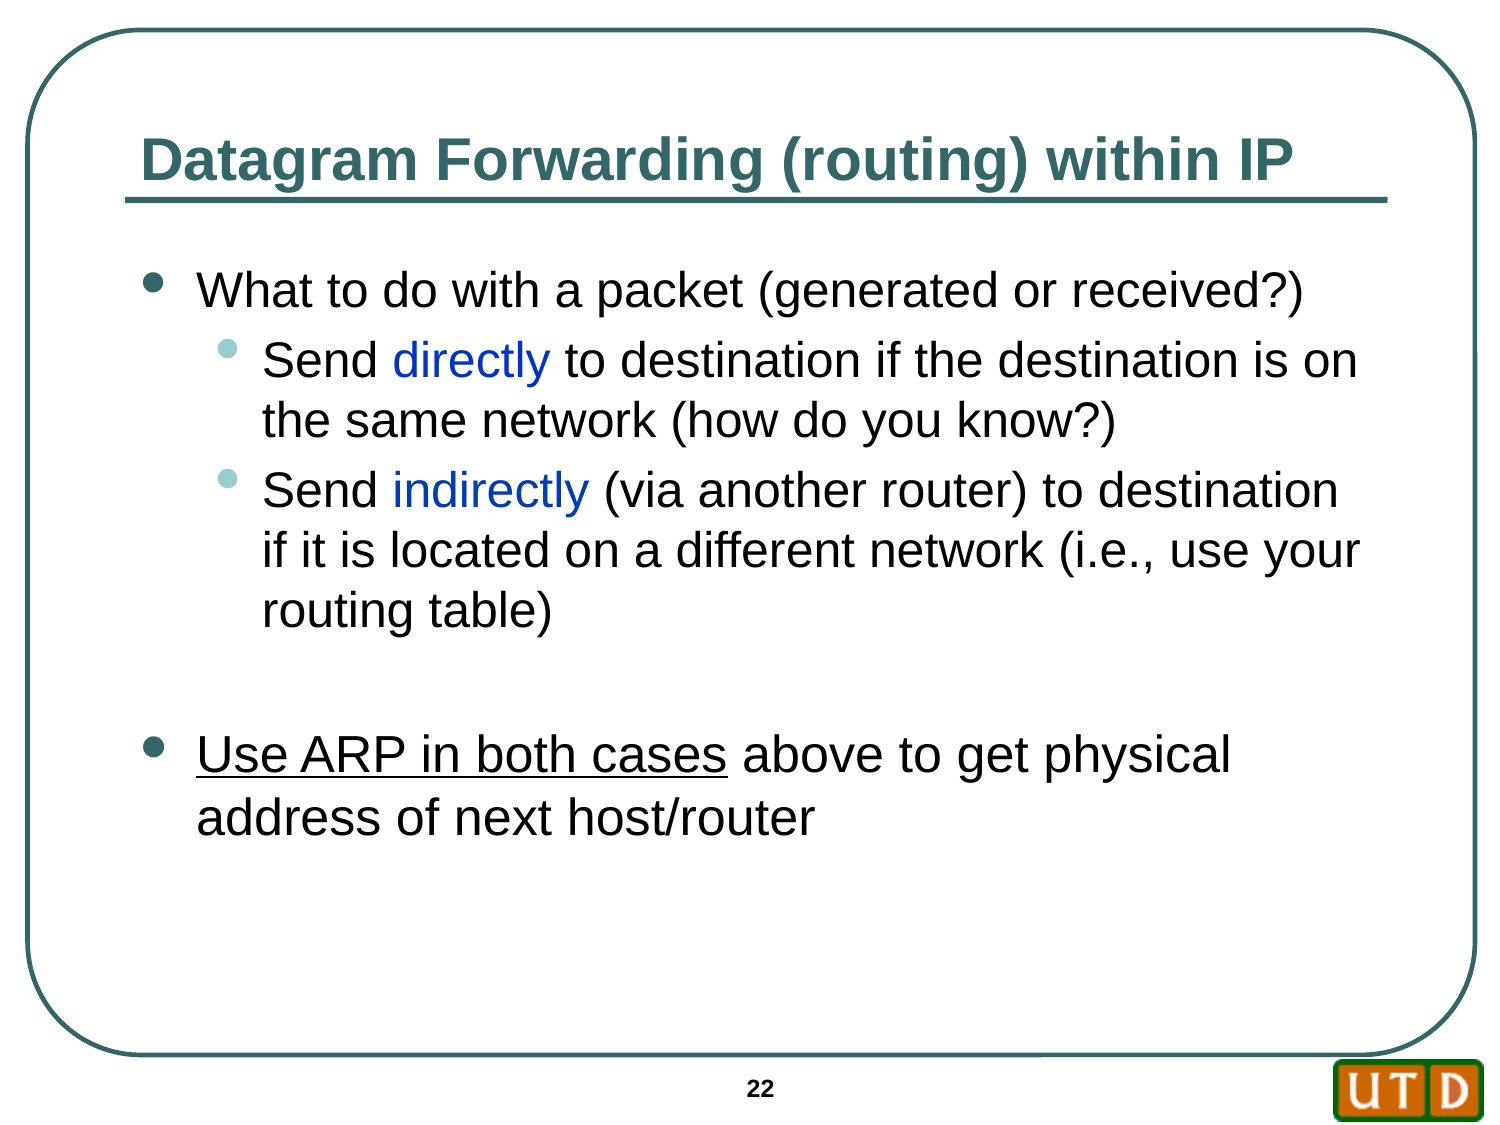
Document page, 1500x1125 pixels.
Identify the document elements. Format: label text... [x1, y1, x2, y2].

title Datagram Forwarding (routing) within IP [124, 87, 1388, 201]
picture [1333, 1059, 1484, 1122]
list What to do with a packet (generated or received?) Send directly to destination if the destination is on the same network (how do you know?) Send indirectly (via another router) to destination if it is located on a different network (i.e., use your routing table) Use ARP in both cases above to get physical address of next host/router [124, 249, 1388, 1044]
slide_number 22 [731, 1065, 907, 1116]
